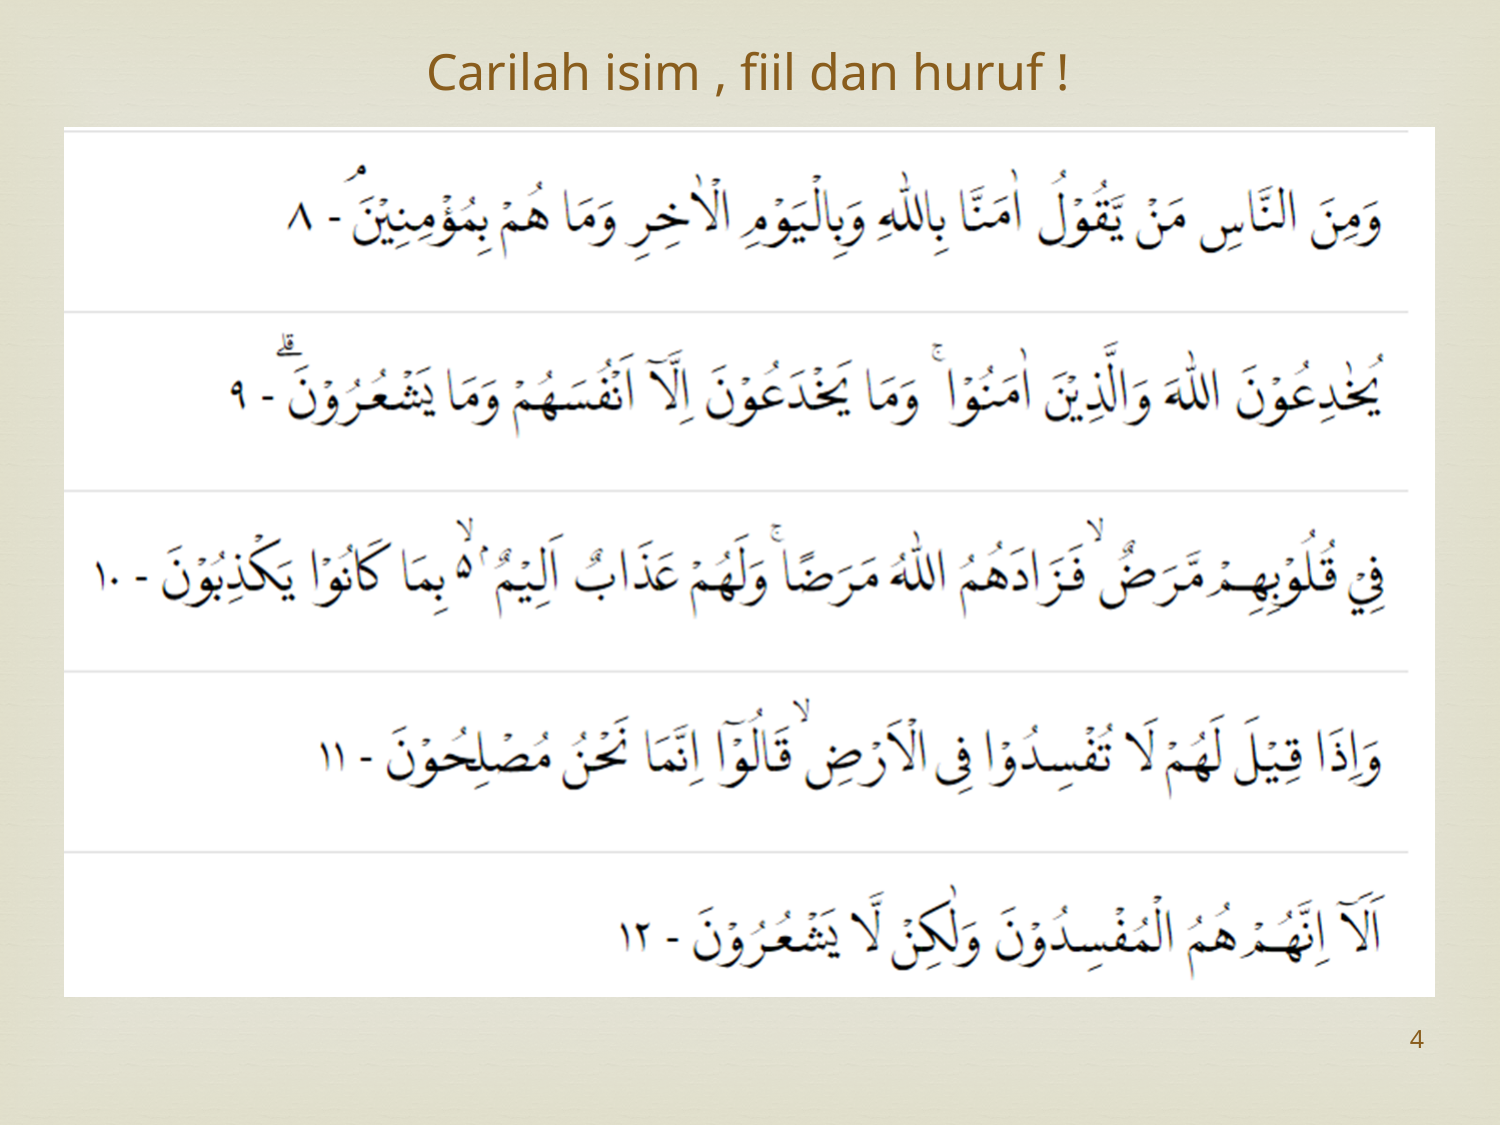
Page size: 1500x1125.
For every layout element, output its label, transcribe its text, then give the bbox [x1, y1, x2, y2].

slide_number 4 [1089, 1010, 1440, 1071]
picture [64, 126, 1436, 997]
title Carilah isim , fiil dan huruf ! [112, 0, 1385, 125]
